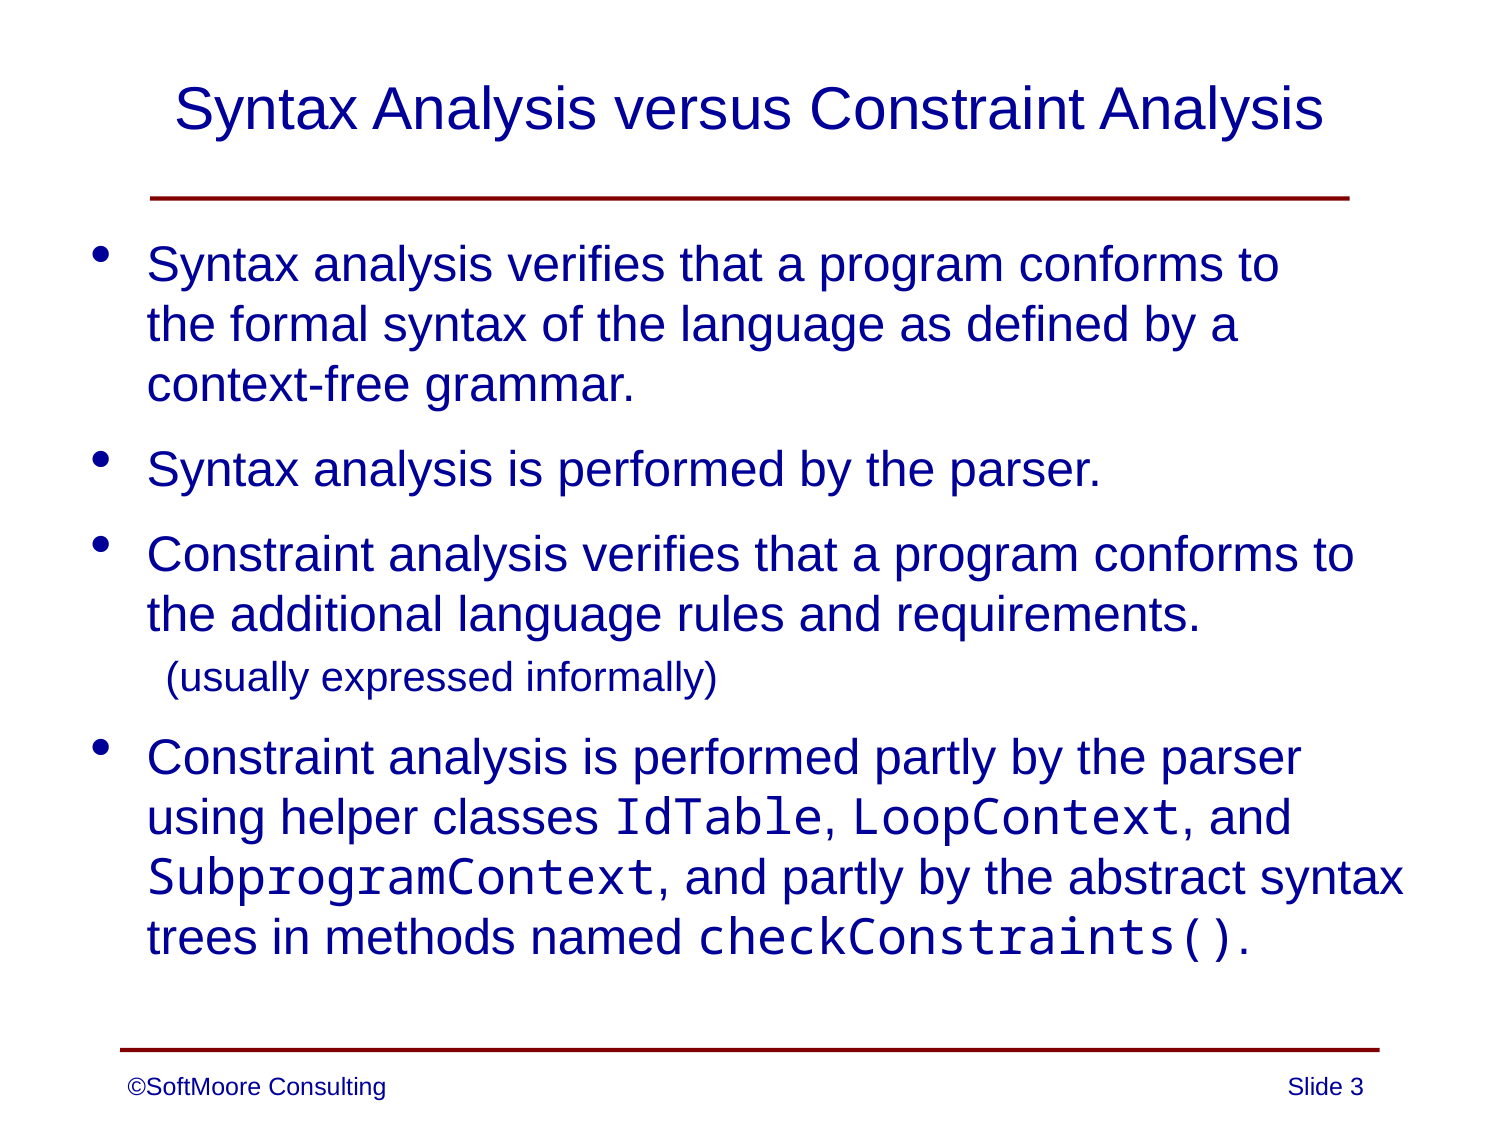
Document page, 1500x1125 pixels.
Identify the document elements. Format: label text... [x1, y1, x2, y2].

list Syntax analysis verifies that a program conforms to the formal syntax of the language as defined by a context-free grammar. Syntax analysis is performed by the parser. Constraint analysis verifies that a program conforms to the additional language rules and requirements. (usually expressed informally) Constraint analysis is performed partly by the parser using helper classes IdTable, LoopContext, and SubprogramContext, and partly by the abstract syntax trees in methods named checkConstraints(). [74, 223, 1425, 1034]
slide_number Slide 3 [1078, 1061, 1380, 1109]
footer ©SoftMoore Consulting [111, 1061, 563, 1109]
title Syntax Analysis versus Constraint Analysis [149, 22, 1350, 188]
